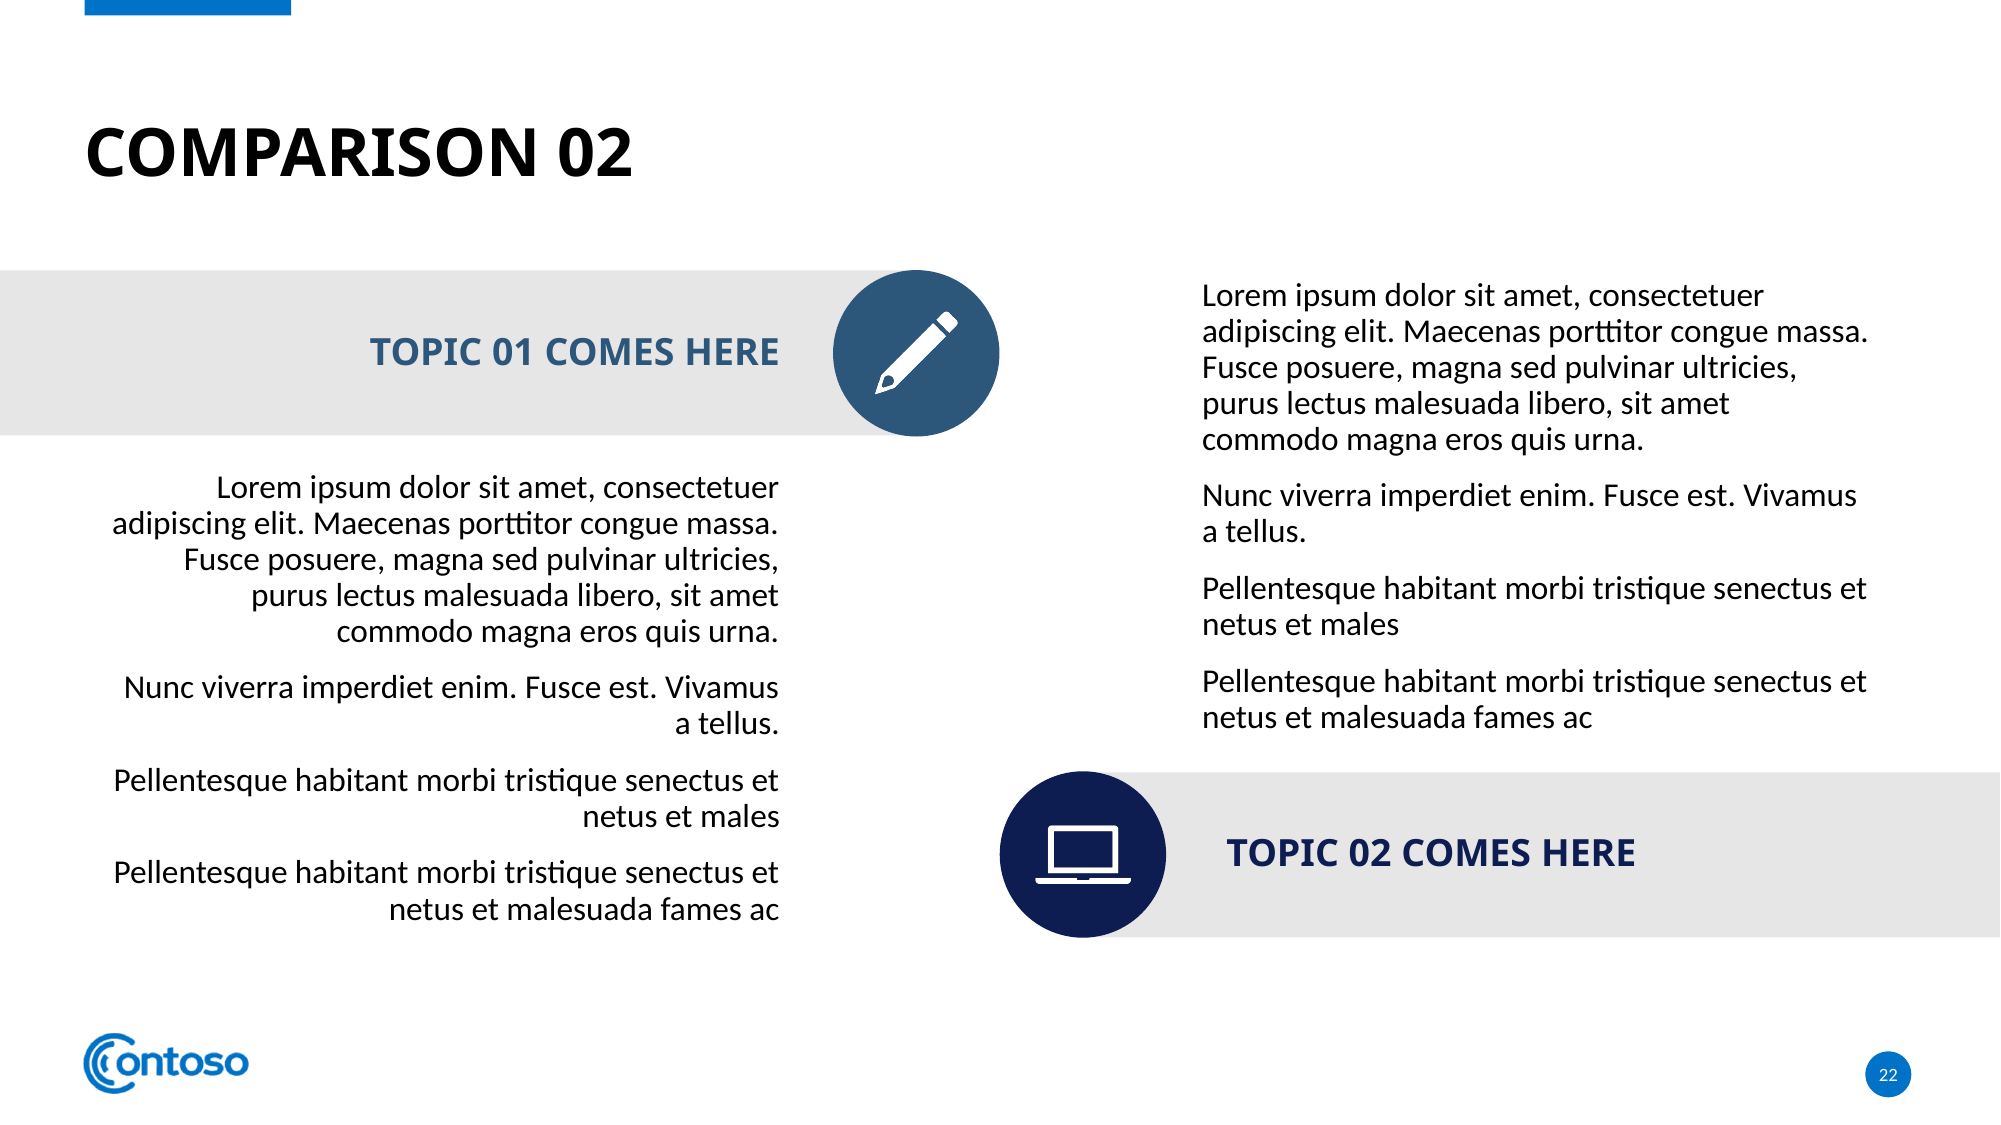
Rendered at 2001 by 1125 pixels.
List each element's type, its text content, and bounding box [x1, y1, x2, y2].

picture [866, 303, 966, 403]
list Topic 01 comes here [214, 312, 780, 394]
title Comparison 02 [84, 40, 1914, 192]
slide_number 22 [1864, 1059, 1913, 1090]
list Lorem ipsum dolor sit amet, consectetuer adipiscing elit. Maecenas porttitor congue massa. Fusce posuere, magna sed pulvinar ultricies, purus lectus malesuada libero, sit amet commodo magna eros quis urna. Nunc viverra imperdiet enim. Fusce est. Vivamus a tellus. Pellentesque habitant morbi tristique senectus et netus et males Pellentesque habitant morbi tristique senectus et netus et malesuada fames ac [111, 469, 780, 937]
picture [1033, 804, 1133, 905]
list Topic 02 comes here [1226, 814, 1792, 896]
picture [77, 1027, 254, 1095]
list Lorem ipsum dolor sit amet, consectetuer adipiscing elit. Maecenas porttitor congue massa. Fusce posuere, magna sed pulvinar ultricies, purus lectus malesuada libero, sit amet commodo magna eros quis urna. Nunc viverra imperdiet enim. Fusce est. Vivamus a tellus. Pellentesque habitant morbi tristique senectus et netus et males Pellentesque habitant morbi tristique senectus et netus et malesuada fames ac [1202, 270, 1871, 736]
